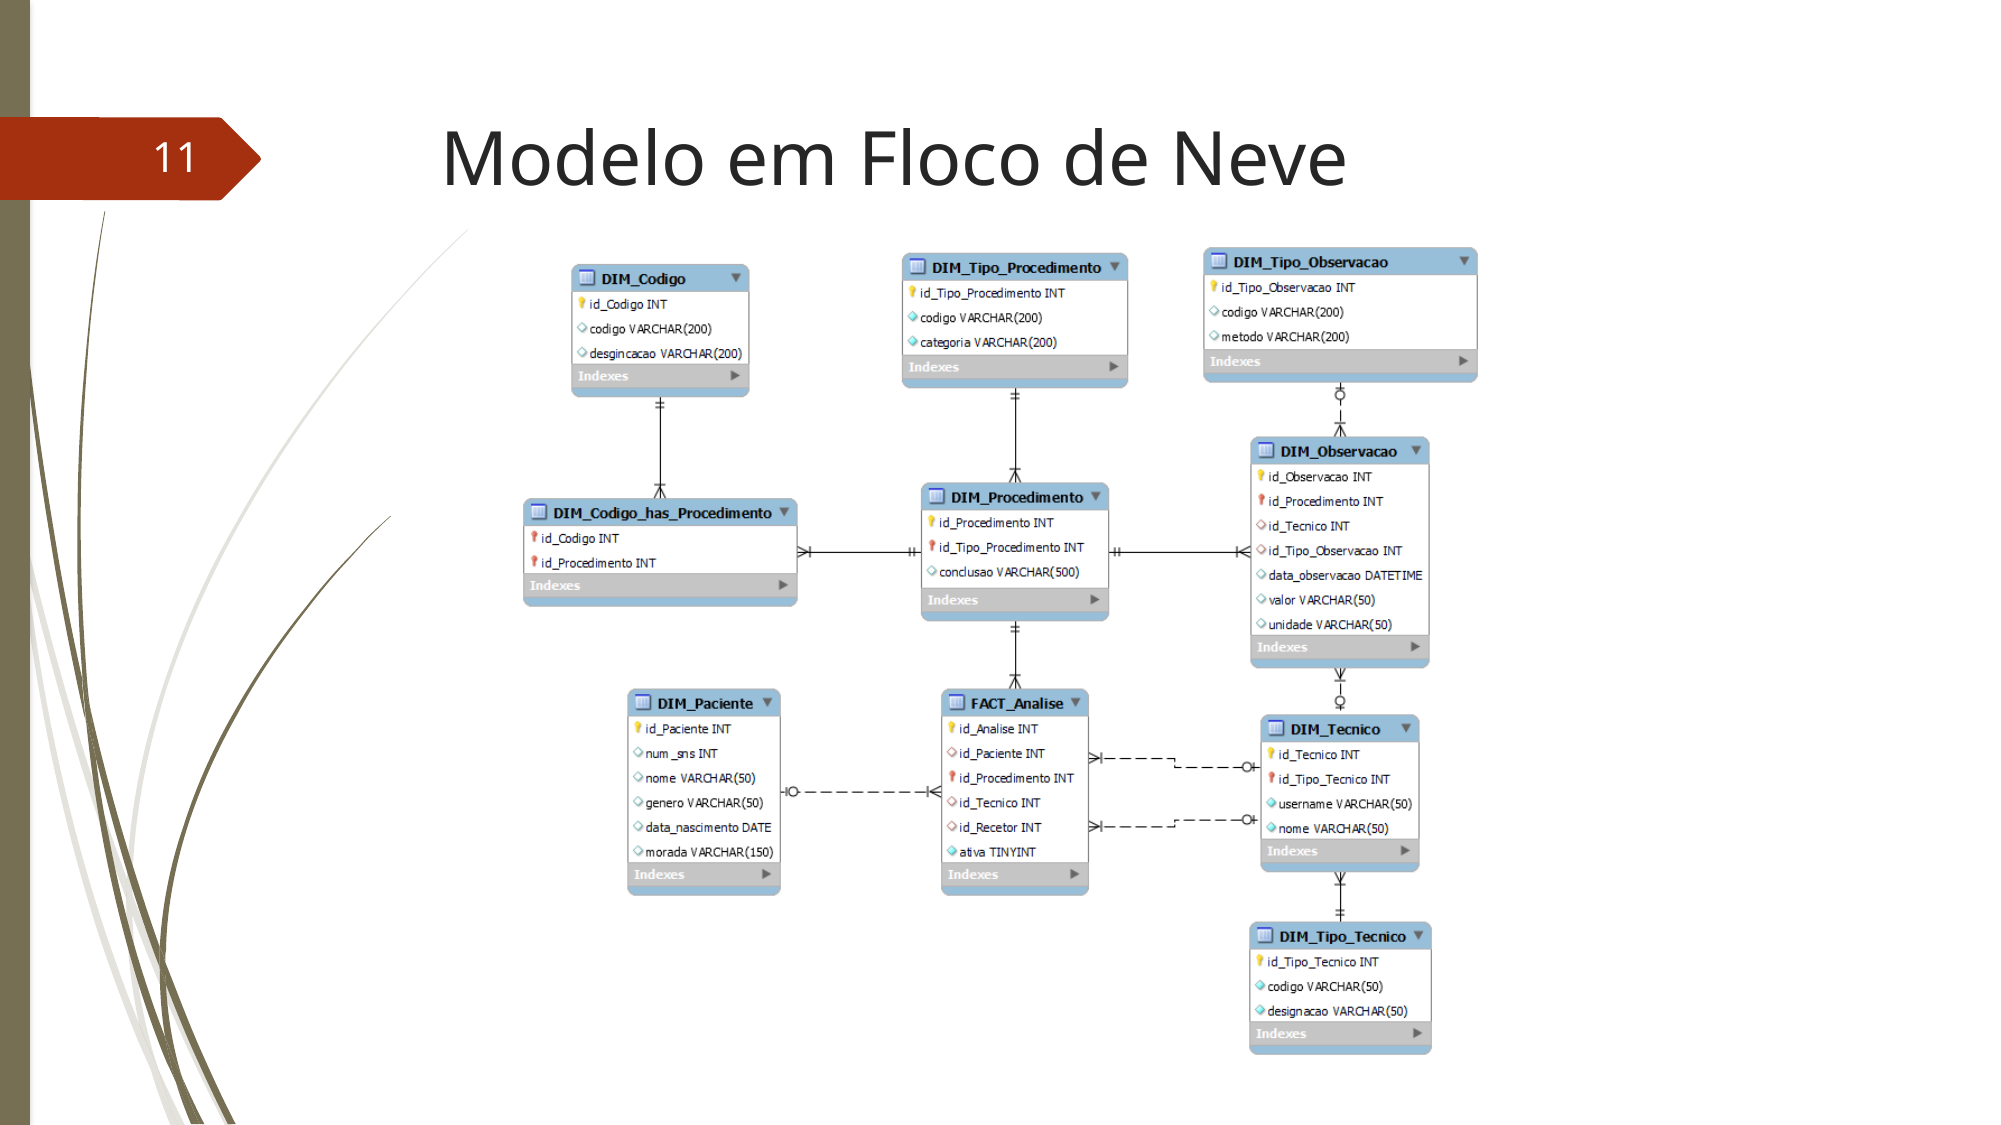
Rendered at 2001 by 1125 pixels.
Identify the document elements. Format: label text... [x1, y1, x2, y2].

title Modelo em Floco de Neve [425, 102, 1888, 313]
slide_number 11 [87, 129, 216, 190]
picture [512, 236, 1488, 1066]
